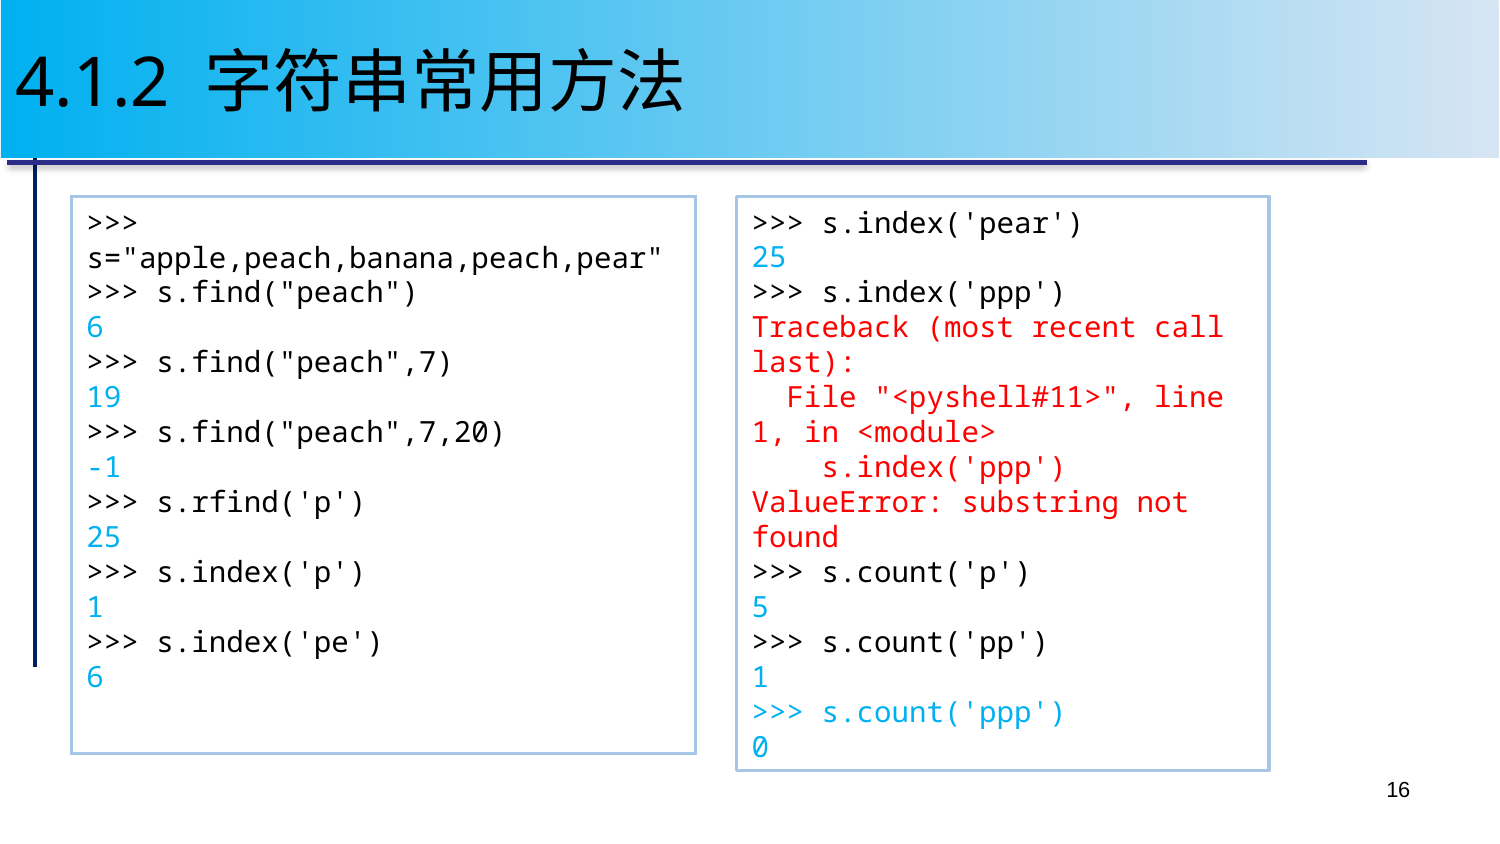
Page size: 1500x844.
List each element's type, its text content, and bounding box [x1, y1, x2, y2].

list >>> s="apple,peach,banana,peach,pear" >>> s.find("peach") 6 >>> s.find("peach",7) 19 >>> s.find("peach",7,20) -1 >>> s.rfind('p') 25 >>> s.index('p') 1 >>> s.index('pe') 6 [71, 196, 696, 754]
title 4.1.2 字符串常用方法 [0, 0, 1499, 158]
slide_number 16 [1074, 768, 1425, 828]
text_box >>> s.index('pear') 25 >>> s.index('ppp') Traceback (most recent call last): File "<pyshell#11>", line 1, in <module> s.index('ppp') ValueError: substring not found >>> s.count('p') 5 >>> s.count('pp') 1 >>> s.count('ppp') 0 [736, 196, 1269, 771]
